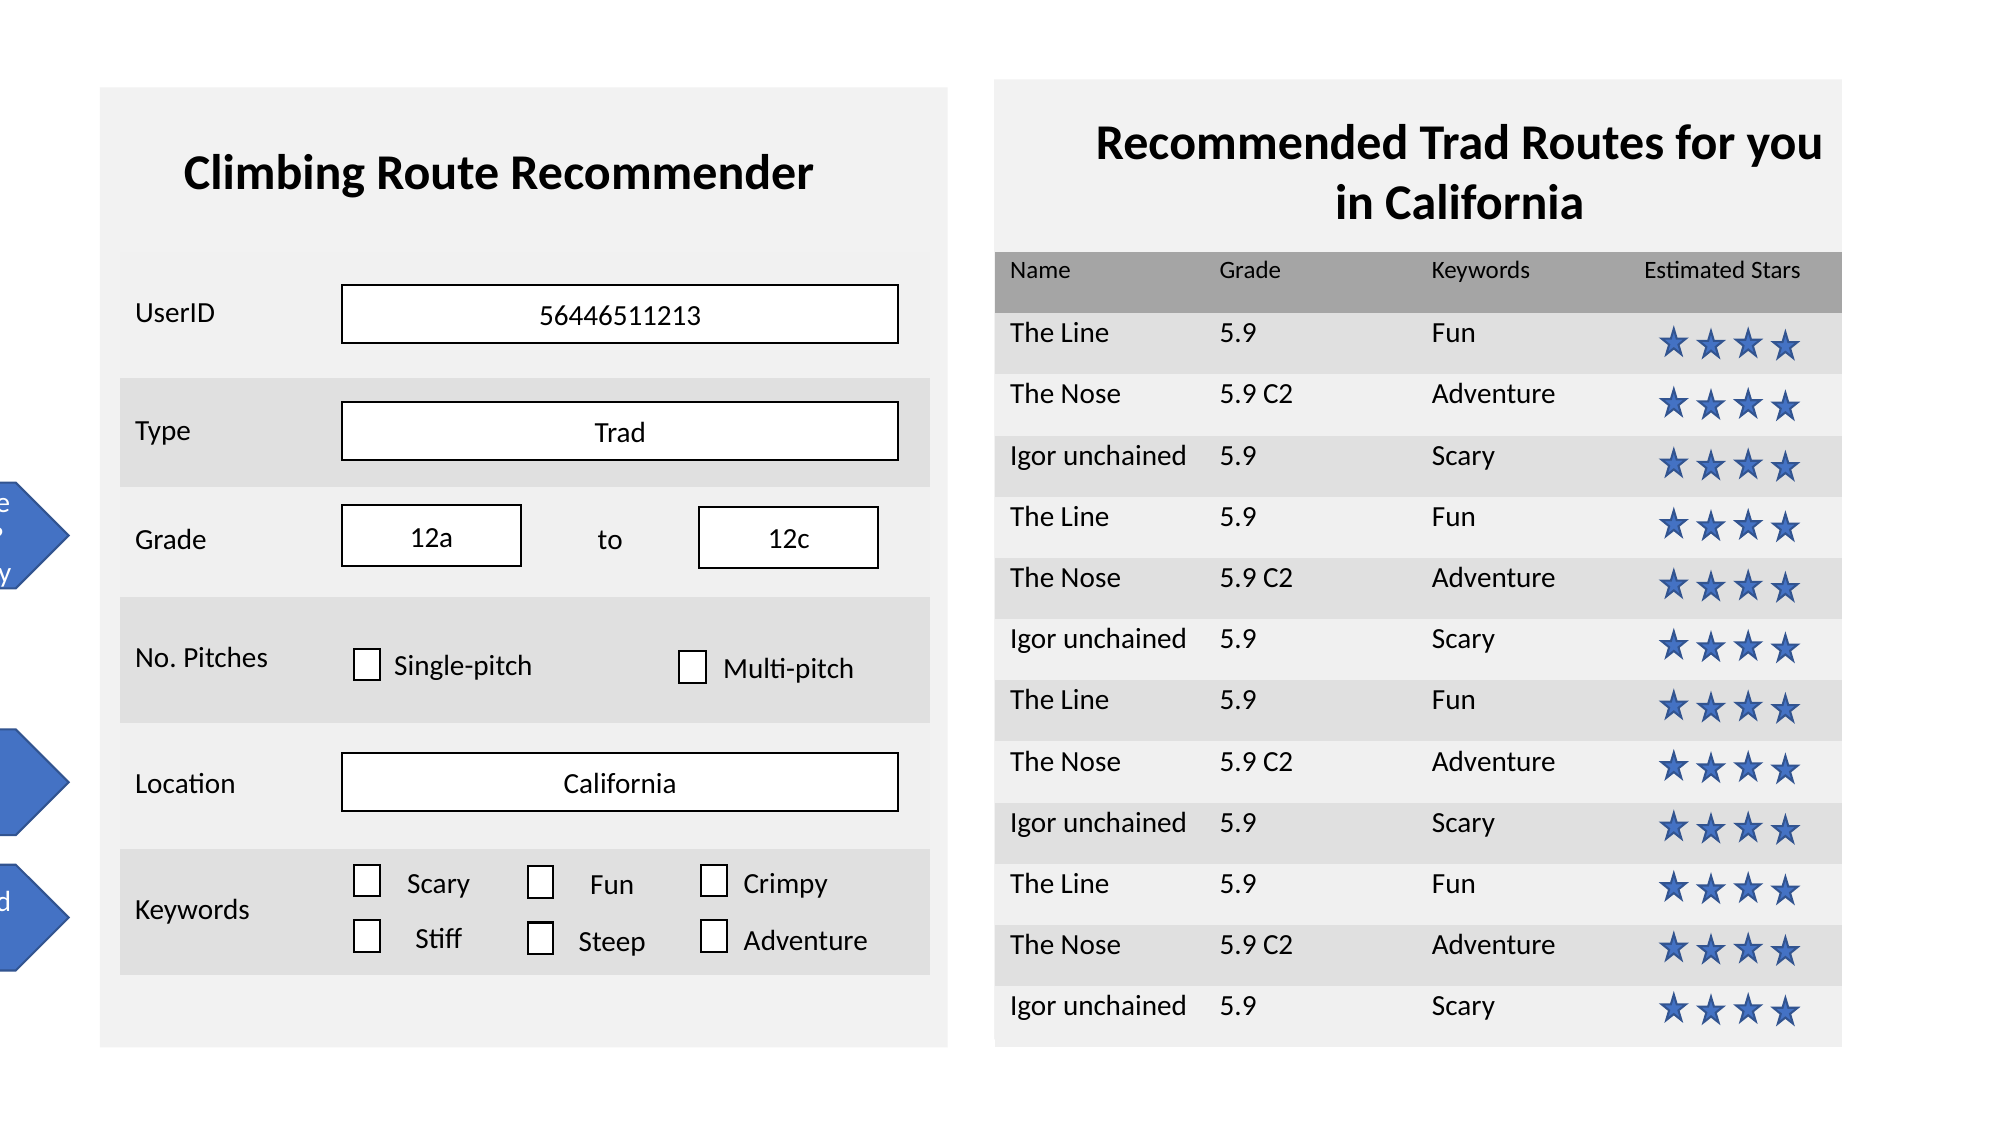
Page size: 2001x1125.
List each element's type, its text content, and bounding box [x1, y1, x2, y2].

text_box [678, 650, 707, 684]
text_box 56446511213 [341, 284, 899, 344]
text_box Keyword concept is TBD, and won’t be these words [0, 863, 71, 972]
text_box [1733, 749, 1764, 783]
text_box [1733, 386, 1764, 419]
table_cell 5.9 [1204, 986, 1417, 1047]
text_box [1658, 567, 1689, 600]
text_box [1658, 990, 1689, 1023]
text_box [1733, 689, 1764, 722]
table_header Estimated Stars [1629, 252, 1842, 313]
text_box [1695, 630, 1727, 663]
table_cell [1629, 803, 1842, 864]
text_box [1733, 326, 1764, 359]
text_box [1695, 569, 1727, 602]
text_box [1733, 507, 1764, 540]
text_box [1770, 510, 1801, 543]
table_cell Igor unchained [995, 436, 1204, 497]
table_header Grade [1204, 252, 1417, 313]
text_box [353, 919, 381, 953]
table_cell [1629, 436, 1842, 497]
text_box [1733, 992, 1764, 1025]
text_box [1695, 327, 1727, 360]
table_cell Fun [1417, 680, 1629, 741]
table_header [525, 252, 930, 378]
table_header UserID [120, 252, 525, 378]
table_cell [525, 849, 930, 975]
text_box [1733, 447, 1764, 480]
text_box California [341, 752, 899, 812]
text_box [993, 78, 1843, 1040]
table_cell The Line [995, 313, 1204, 374]
text_box [99, 86, 949, 1048]
table_header Keywords [1417, 252, 1629, 313]
text_box [1658, 385, 1689, 418]
text_box Recommended Trad Routes for you in California [1080, 101, 1840, 238]
table_cell Grade [120, 487, 525, 597]
text_box [1695, 751, 1727, 784]
table_cell 5.9 C2 [1204, 374, 1417, 436]
table_cell No. Pitches [120, 597, 525, 723]
text_box Steep [503, 908, 721, 971]
table_cell The Nose [995, 558, 1204, 619]
table_cell [1629, 680, 1842, 741]
text_box [1733, 628, 1764, 662]
table_cell [1629, 864, 1842, 925]
text_box Scary [330, 850, 548, 906]
table_cell [1629, 741, 1842, 803]
text_box [1695, 388, 1727, 421]
text_box [1658, 325, 1689, 358]
table_cell Scary [1417, 619, 1629, 680]
table_cell Scary [1417, 436, 1629, 497]
table_cell [1629, 925, 1842, 986]
table_cell [525, 378, 930, 487]
table_cell Adventure [1417, 741, 1629, 803]
text_box Might be able to do more granular filtering than this [0, 728, 71, 837]
text_box [1658, 688, 1689, 721]
table_header Name [995, 252, 1204, 313]
text_box [1658, 869, 1689, 902]
text_box [1770, 328, 1801, 361]
text_box Multi-pitch [703, 636, 874, 698]
text_box [1770, 449, 1801, 482]
table_cell Igor unchained [995, 803, 1204, 864]
table_cell The Nose [995, 374, 1204, 436]
table_cell Location [120, 723, 525, 849]
text_box [353, 864, 381, 897]
text_box [1770, 389, 1801, 422]
table_cell 5.9 C2 [1204, 925, 1417, 986]
table_cell Type [120, 378, 525, 487]
text_box [1770, 691, 1801, 724]
table_cell Fun [1417, 864, 1629, 925]
text_box Single-pitch [354, 632, 572, 695]
table_cell 5.9 [1204, 497, 1417, 558]
table_cell Igor unchained [995, 619, 1204, 680]
text_box [1733, 810, 1764, 843]
table_cell [1629, 986, 1842, 1047]
text_box Climbing Route Recommender [119, 101, 879, 238]
text_box Adventure [697, 907, 915, 970]
table_cell [525, 723, 930, 849]
table_cell Fun [1417, 313, 1629, 374]
text_box [527, 921, 554, 955]
table_cell [1629, 374, 1842, 436]
text_box to [546, 506, 674, 569]
table_cell Igor unchained [995, 986, 1204, 1047]
table_cell 5.9 [1204, 619, 1417, 680]
text_box Fun [503, 852, 677, 908]
table_cell Adventure [1417, 558, 1629, 619]
text_box Trad [341, 401, 899, 461]
table_cell 5.9 [1204, 803, 1417, 864]
text_box [1695, 932, 1727, 965]
table_cell The Line [995, 680, 1204, 741]
text_box [1770, 631, 1801, 664]
table_cell 5.9 [1204, 864, 1417, 925]
text_box [1695, 690, 1727, 723]
table_cell Adventure [1417, 925, 1629, 986]
table_cell Scary [1417, 986, 1629, 1047]
table_cell Fun [1417, 497, 1629, 558]
text_box 12c [698, 506, 879, 569]
text_box Crimpy [677, 850, 895, 913]
table_cell 5.9 [1204, 680, 1417, 741]
text_box [1770, 812, 1801, 845]
text_box [1770, 873, 1801, 906]
text_box [1658, 506, 1689, 539]
text_box [1770, 994, 1801, 1027]
text_box [1658, 930, 1689, 963]
text_box [1658, 627, 1689, 660]
table_cell [1629, 497, 1842, 558]
text_box [1733, 931, 1764, 964]
table_cell Scary [1417, 803, 1629, 864]
table_cell The Nose [995, 741, 1204, 803]
text_box [1658, 809, 1689, 842]
table_cell Keywords [120, 849, 525, 975]
table_cell 5.9 C2 [1204, 741, 1417, 803]
table_cell [525, 597, 930, 723]
table_cell 5.9 [1204, 436, 1417, 497]
table_cell The Line [995, 864, 1204, 925]
text_box [1733, 871, 1764, 904]
text_box [1658, 446, 1689, 479]
table_cell 5.9 [1204, 313, 1417, 374]
text_box [700, 864, 728, 897]
text_box [1770, 933, 1801, 966]
table_cell Adventure [1417, 374, 1629, 436]
table_cell [525, 487, 930, 597]
text_box [1695, 872, 1727, 905]
text_box [1695, 811, 1727, 844]
table_cell [1629, 313, 1842, 374]
table_cell [1629, 558, 1842, 619]
text_box [1695, 993, 1727, 1026]
text_box [353, 648, 381, 681]
table_cell [1629, 619, 1842, 680]
text_box [1695, 448, 1727, 481]
text_box [527, 865, 554, 899]
text_box Stiff [330, 906, 503, 968]
text_box 12a [341, 504, 522, 567]
table_cell The Line [995, 497, 1204, 558]
text_box [1733, 568, 1764, 601]
text_box [1658, 748, 1689, 781]
text_box [1695, 509, 1727, 542]
text_box [1770, 570, 1801, 603]
table_cell The Nose [995, 925, 1204, 986]
table_cell 5.9 C2 [1204, 558, 1417, 619]
text_box Can we have this box change dynamically based on type? Boulders are graded diffently [0, 481, 71, 590]
text_box [700, 919, 728, 953]
text_box [1770, 752, 1801, 785]
